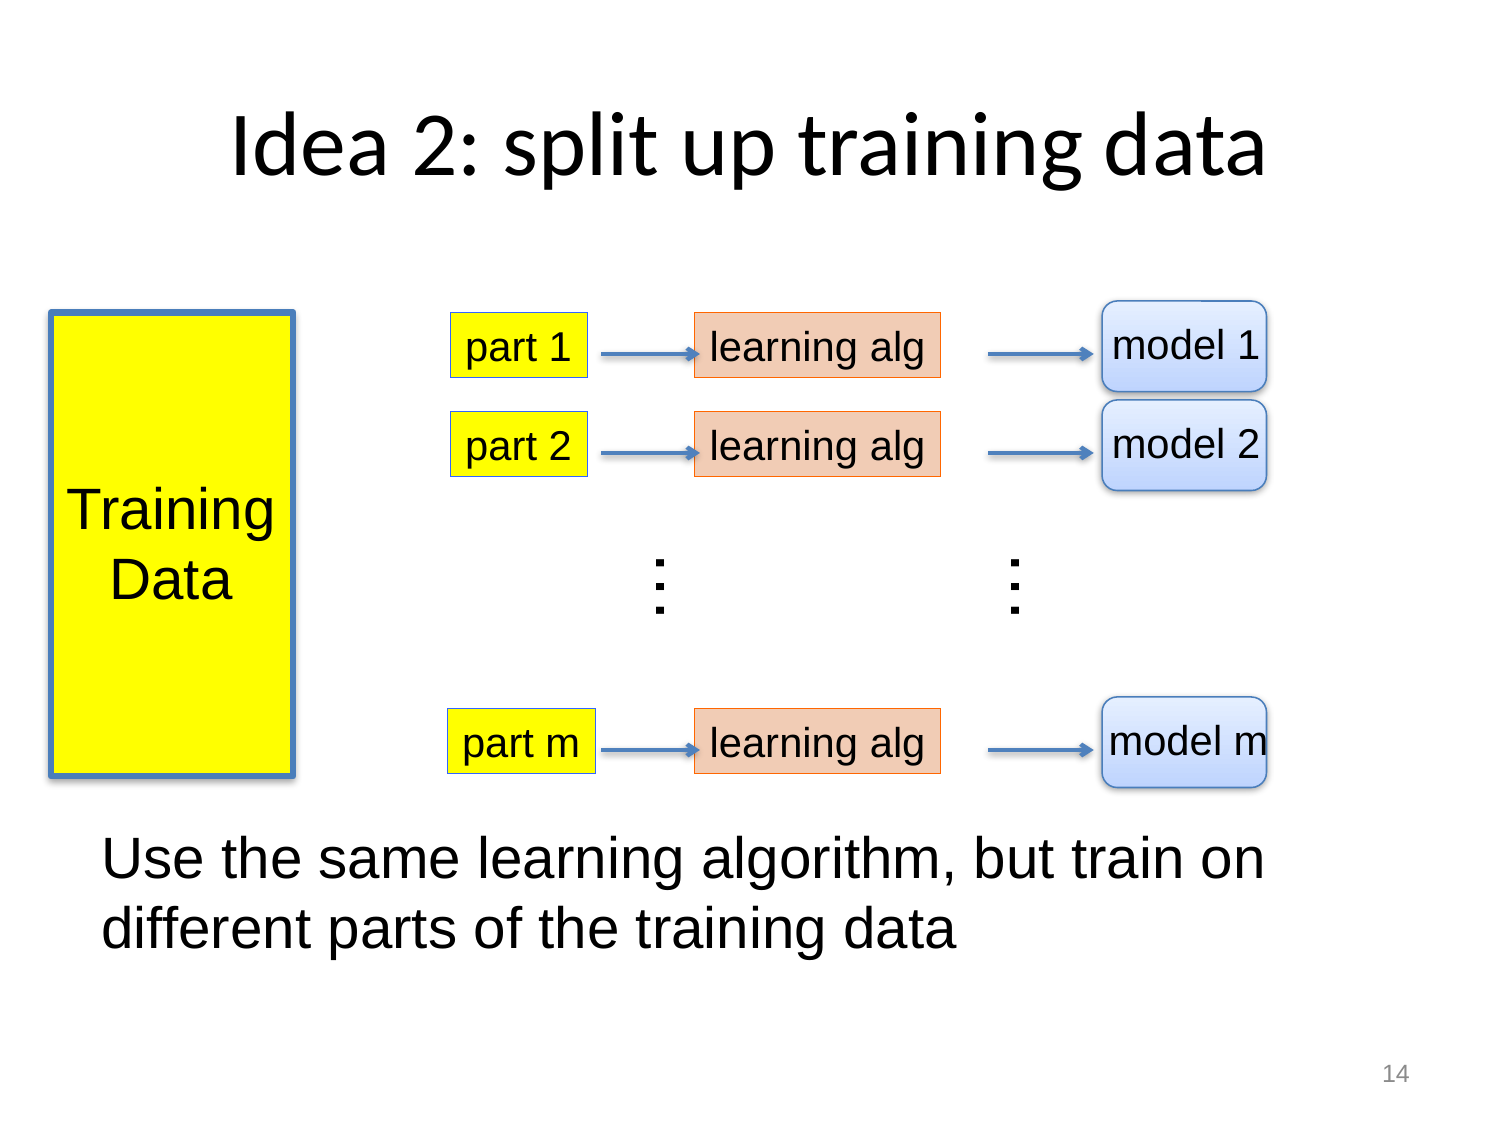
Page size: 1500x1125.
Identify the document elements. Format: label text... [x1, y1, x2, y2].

text_box [50, 619, 294, 777]
text_box learning alg [694, 312, 941, 378]
text_box learning alg [694, 411, 941, 477]
text_box learning alg [694, 708, 941, 774]
slide_number 14 [1074, 1042, 1425, 1103]
text_box Training Data [49, 463, 294, 619]
text_box [50, 312, 294, 463]
text_box part 2 [450, 411, 588, 477]
text_box part m [447, 708, 596, 774]
text_box … [989, 535, 1094, 640]
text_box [1101, 696, 1275, 788]
text_box part 1 [450, 312, 588, 378]
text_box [1101, 300, 1271, 392]
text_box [1101, 399, 1271, 491]
text_box Use the same learning algorithm, but train on different parts of the training data [86, 812, 1425, 968]
text_box … [633, 535, 739, 640]
title Idea 2: split up training data [75, 45, 1425, 233]
